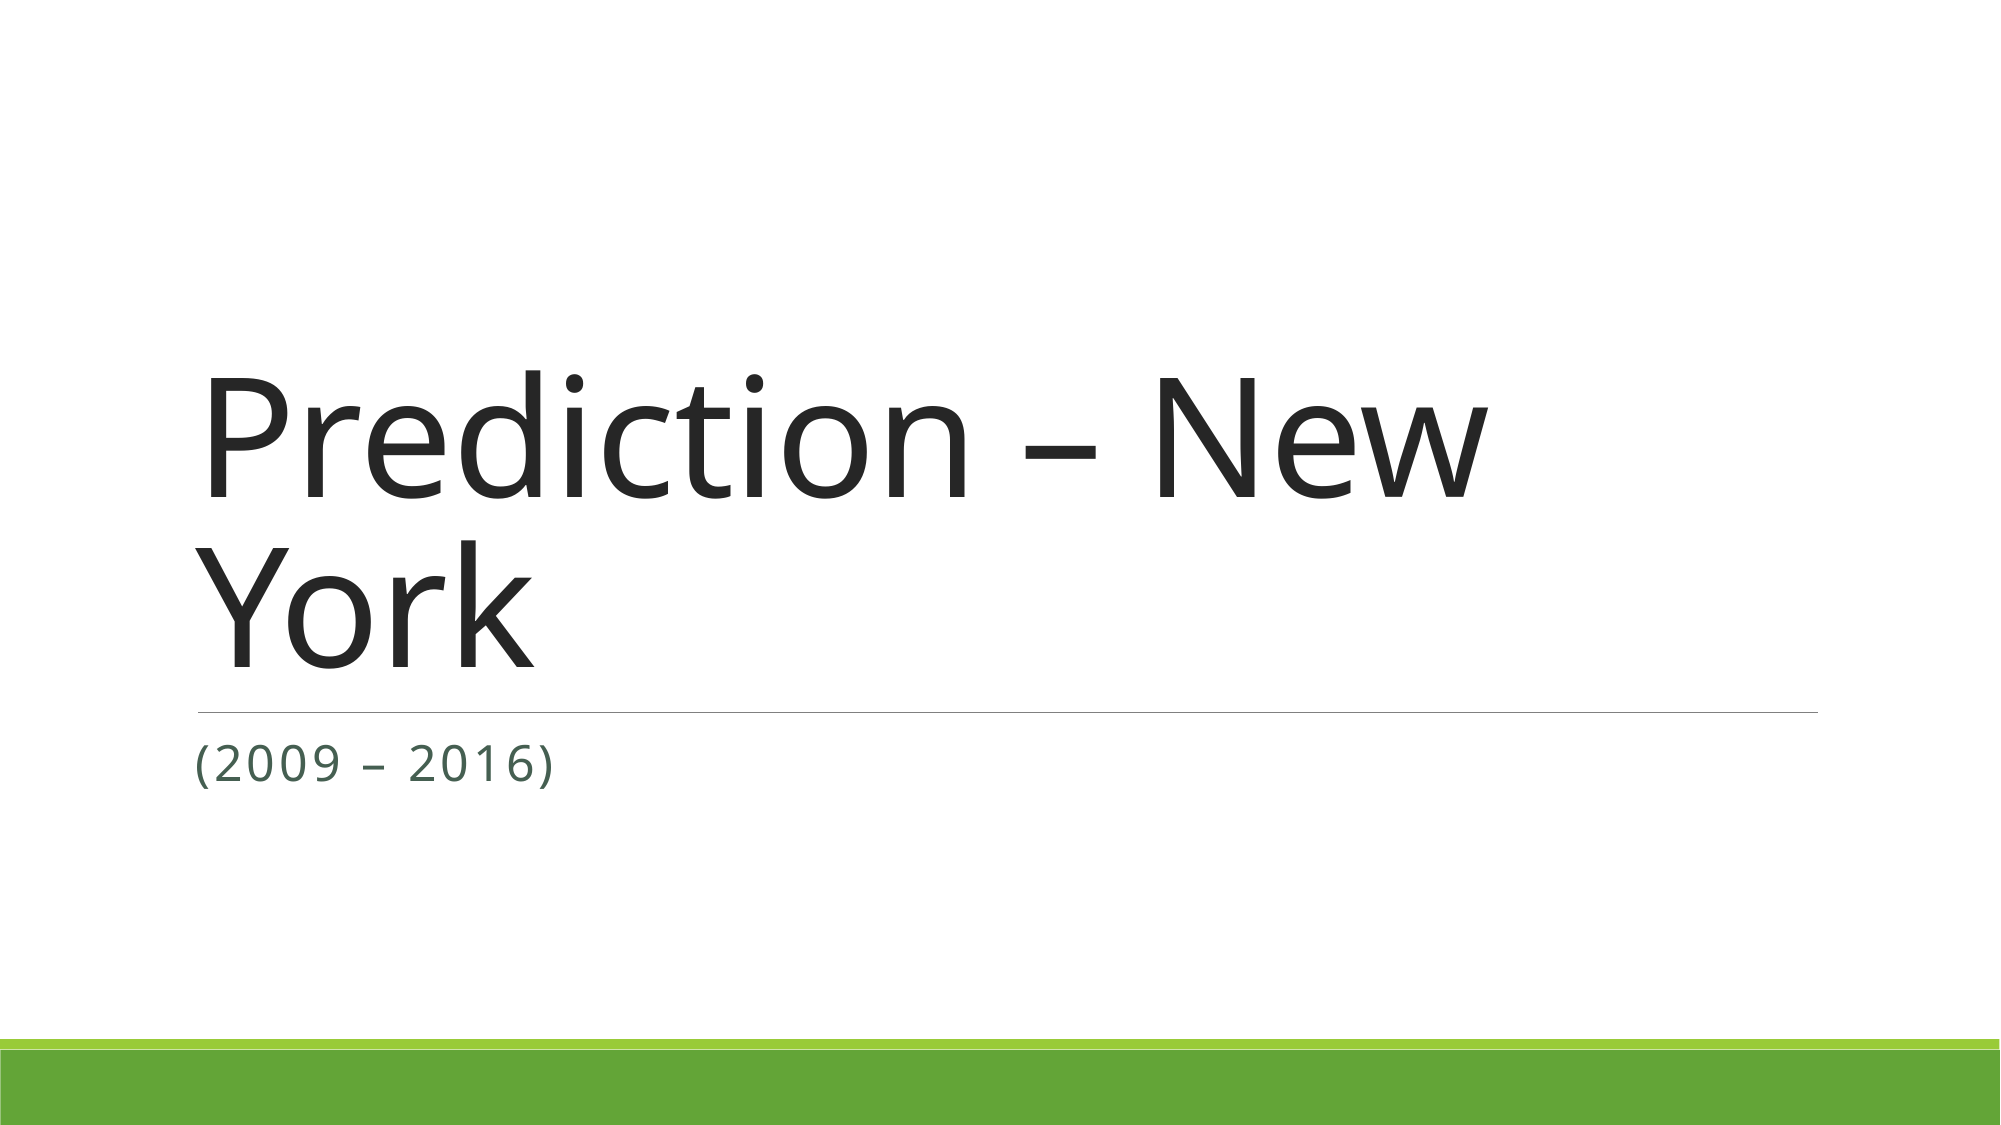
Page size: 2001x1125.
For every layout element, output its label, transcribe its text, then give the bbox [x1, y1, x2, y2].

title Prediction – New York [180, 124, 1830, 710]
list (2009 – 2016) [180, 730, 1830, 918]
